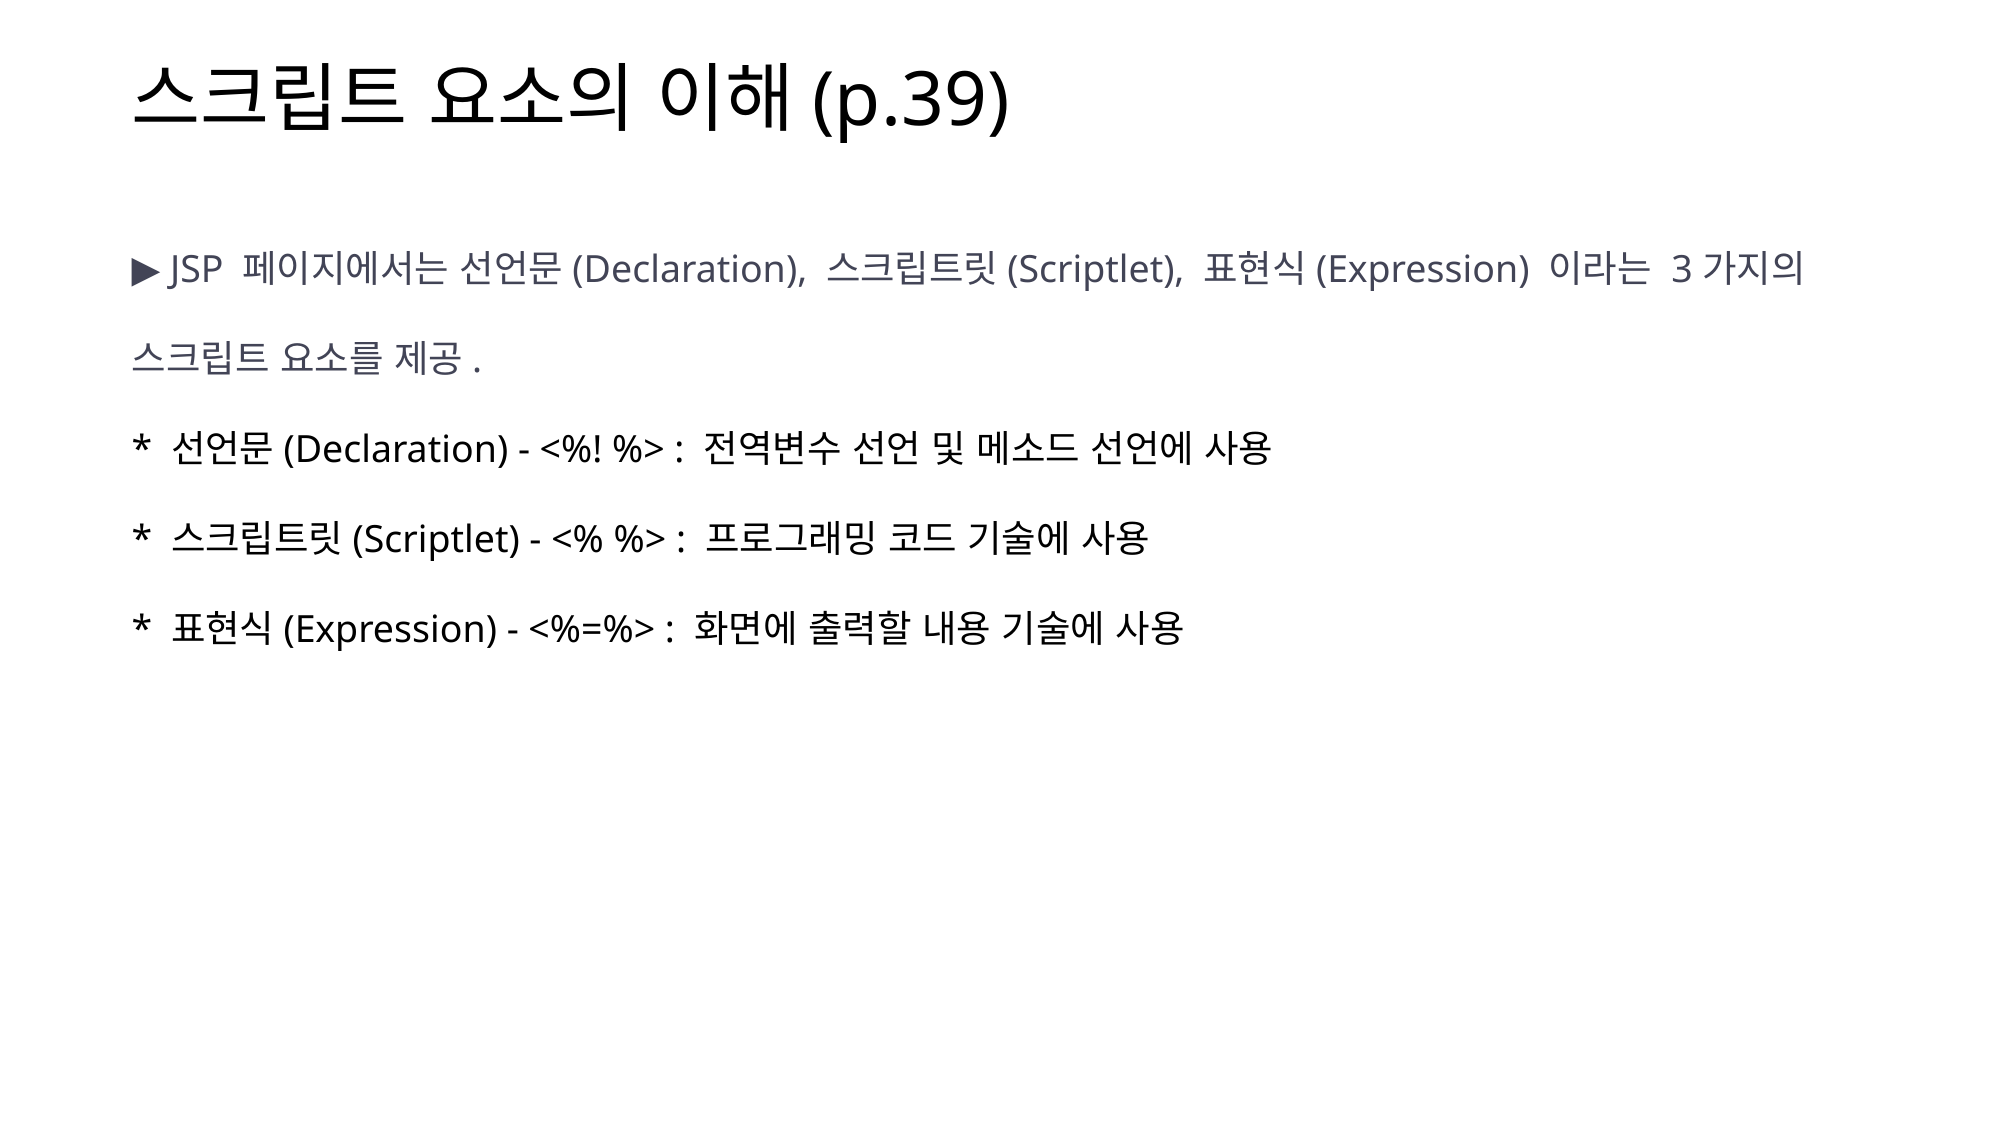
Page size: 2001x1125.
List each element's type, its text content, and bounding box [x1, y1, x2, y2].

text_box ▶ JSP 페이지에서는 선언문(Declaration), 스크립트릿(Scriptlet), 표현식(Expression) 이라는 3가지의 스크립트 요소를 제공. * 선언문(Declaration) - <%! %> : 전역변수 선언 및 메소드 선언에 사용 * 스크립트릿(Scriptlet) - <% %> : 프로그래밍 코드 기술에 사용 * 표현식(Expression) - <%=%> : 화면에 출력할 내용 기술에 사용 [116, 192, 1900, 657]
text_box 스크립트 요소의 이해(p.39) [116, 42, 1973, 148]
